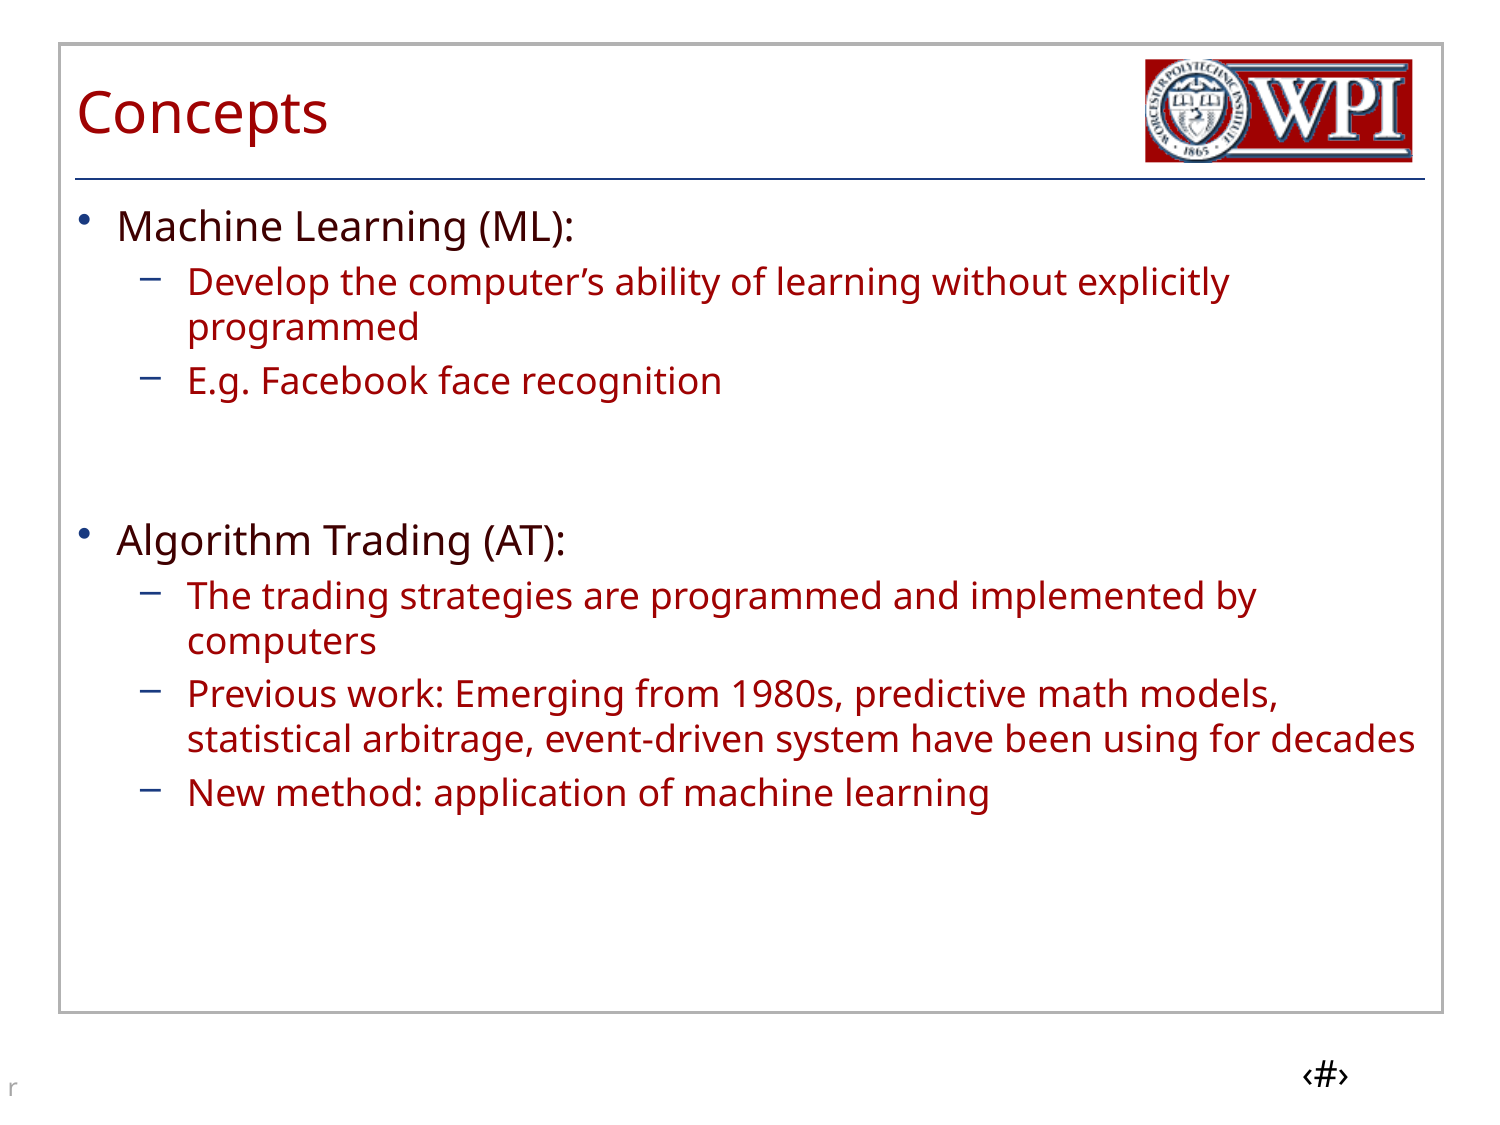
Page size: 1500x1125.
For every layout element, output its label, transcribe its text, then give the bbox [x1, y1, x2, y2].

title Concepts [75, 60, 1413, 162]
text_box r [0, 1064, 89, 1110]
list Machine Learning (ML): Develop the computer’s ability of learning without explicitly programmed E.g. Facebook face recognition Algorithm Trading (AT): The trading strategies are programmed and implemented by computers Previous work: Emerging from 1980s, predictive math models, statistical arbitrage, event-driven system have been using for decades New method: application of machine learning [77, 199, 1420, 1000]
